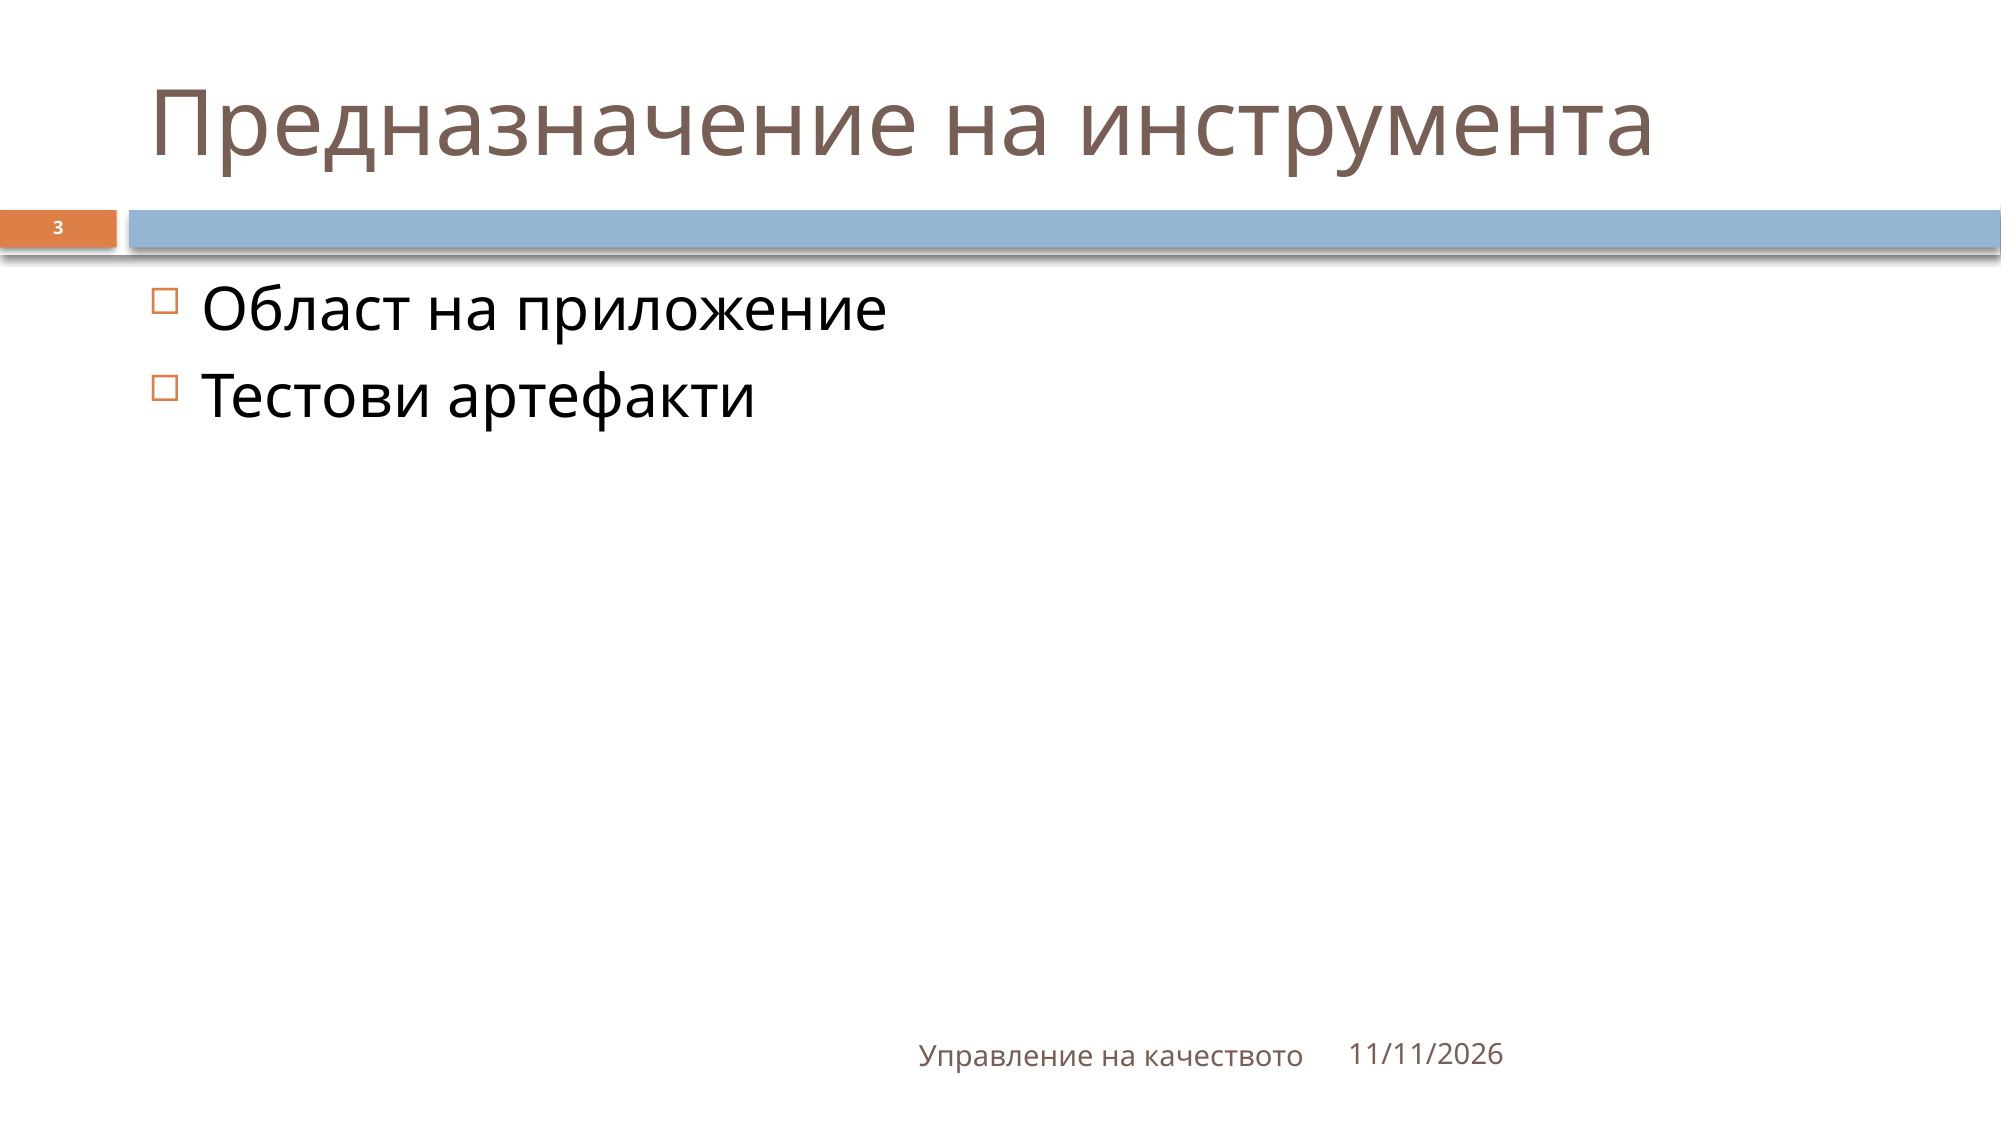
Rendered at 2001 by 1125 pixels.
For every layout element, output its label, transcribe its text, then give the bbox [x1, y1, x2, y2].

footer Управление на качеството [133, 1024, 1319, 1085]
title Предназначение на инструмента [133, 37, 1918, 200]
list Област на приложение Тестови артефакти [133, 262, 1918, 1000]
slide_number 3 [0, 208, 117, 249]
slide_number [1333, 1025, 1917, 1085]
